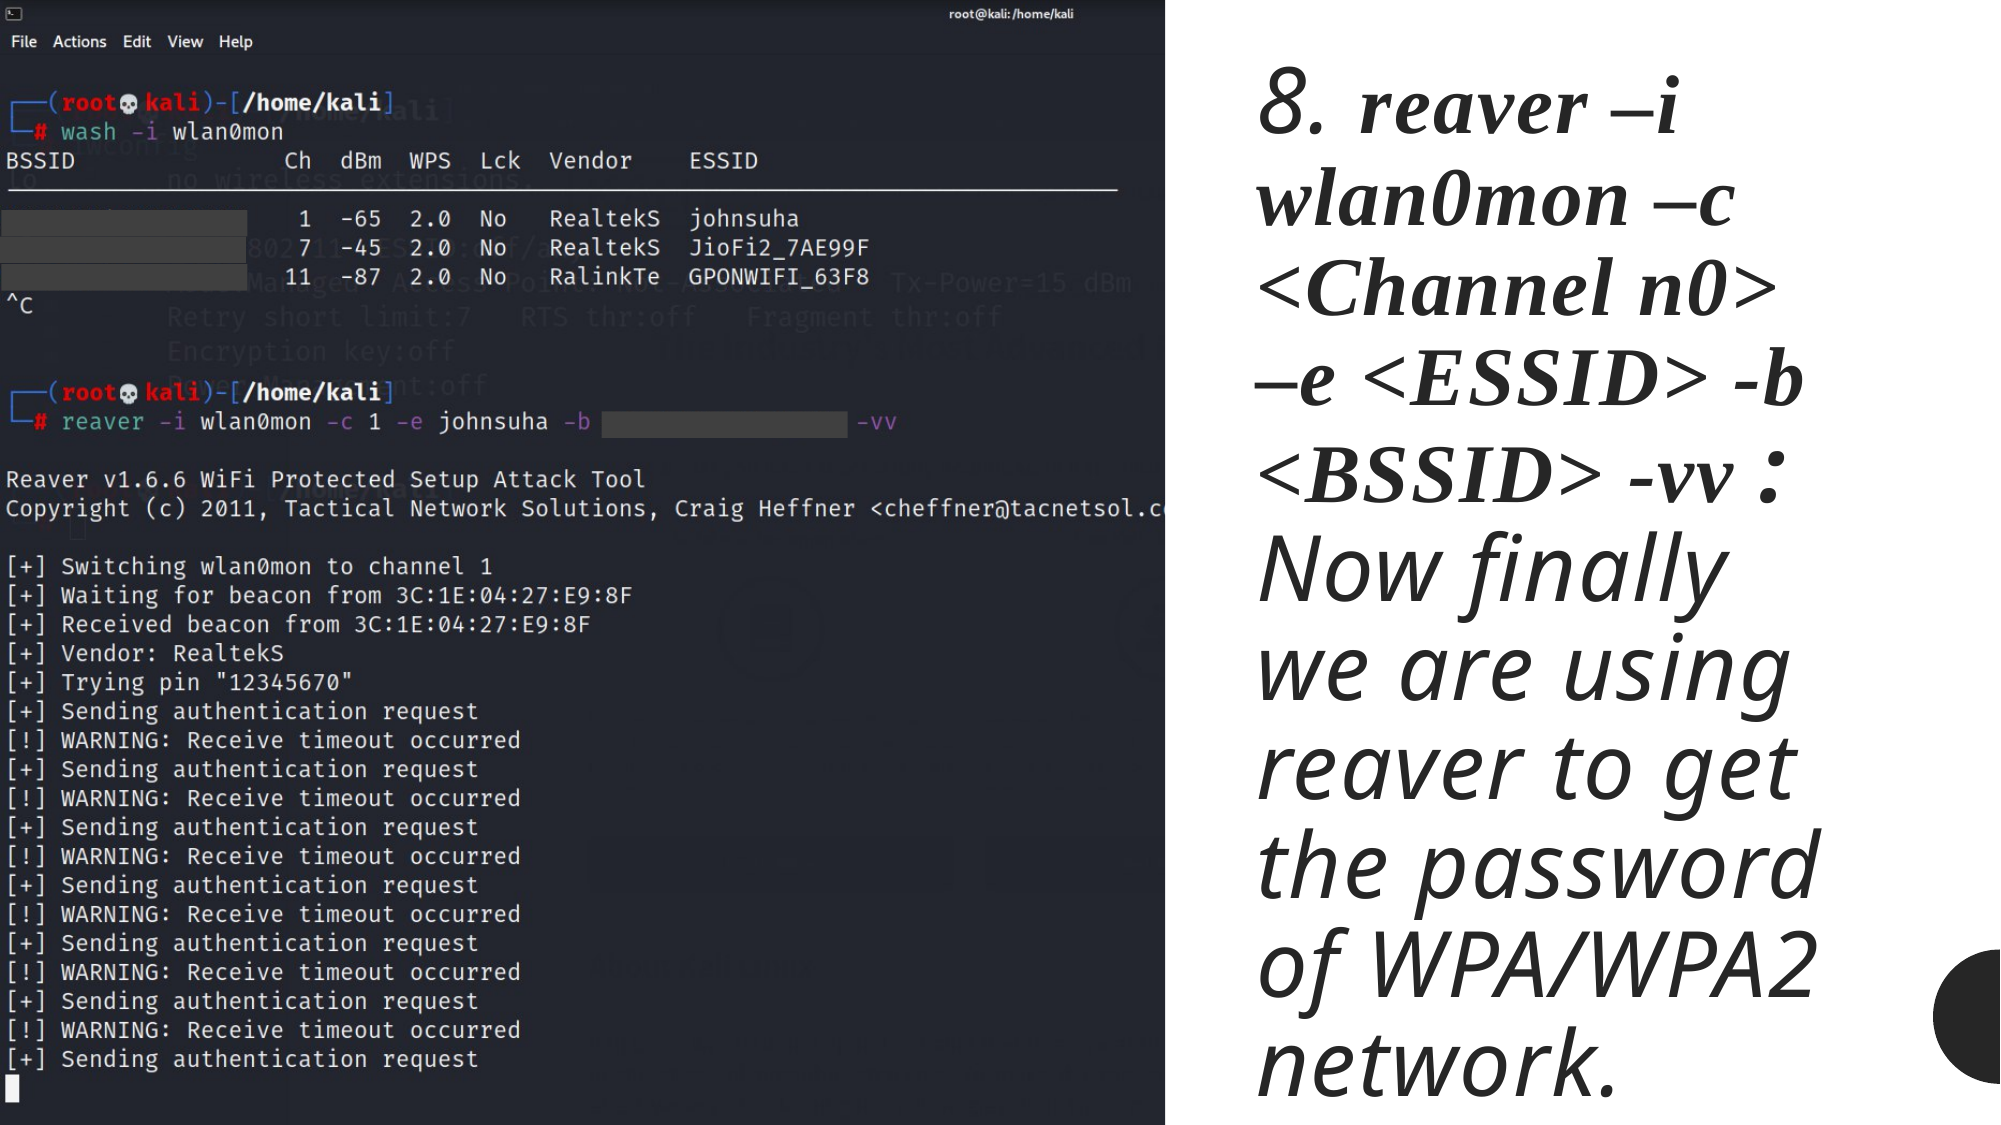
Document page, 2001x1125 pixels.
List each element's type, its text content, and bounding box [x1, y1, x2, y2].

title 8. reaver –i wlan0mon –c <Channel n0> –e <ESSID> -b <BSSID> -vv : Now finally we are using reaver to get the password of WPA/WPA2 network. [1240, 809, 1876, 1125]
text_box [1166, 0, 2000, 1125]
picture [0, 0, 1166, 1125]
text_box [1933, 949, 2000, 1084]
